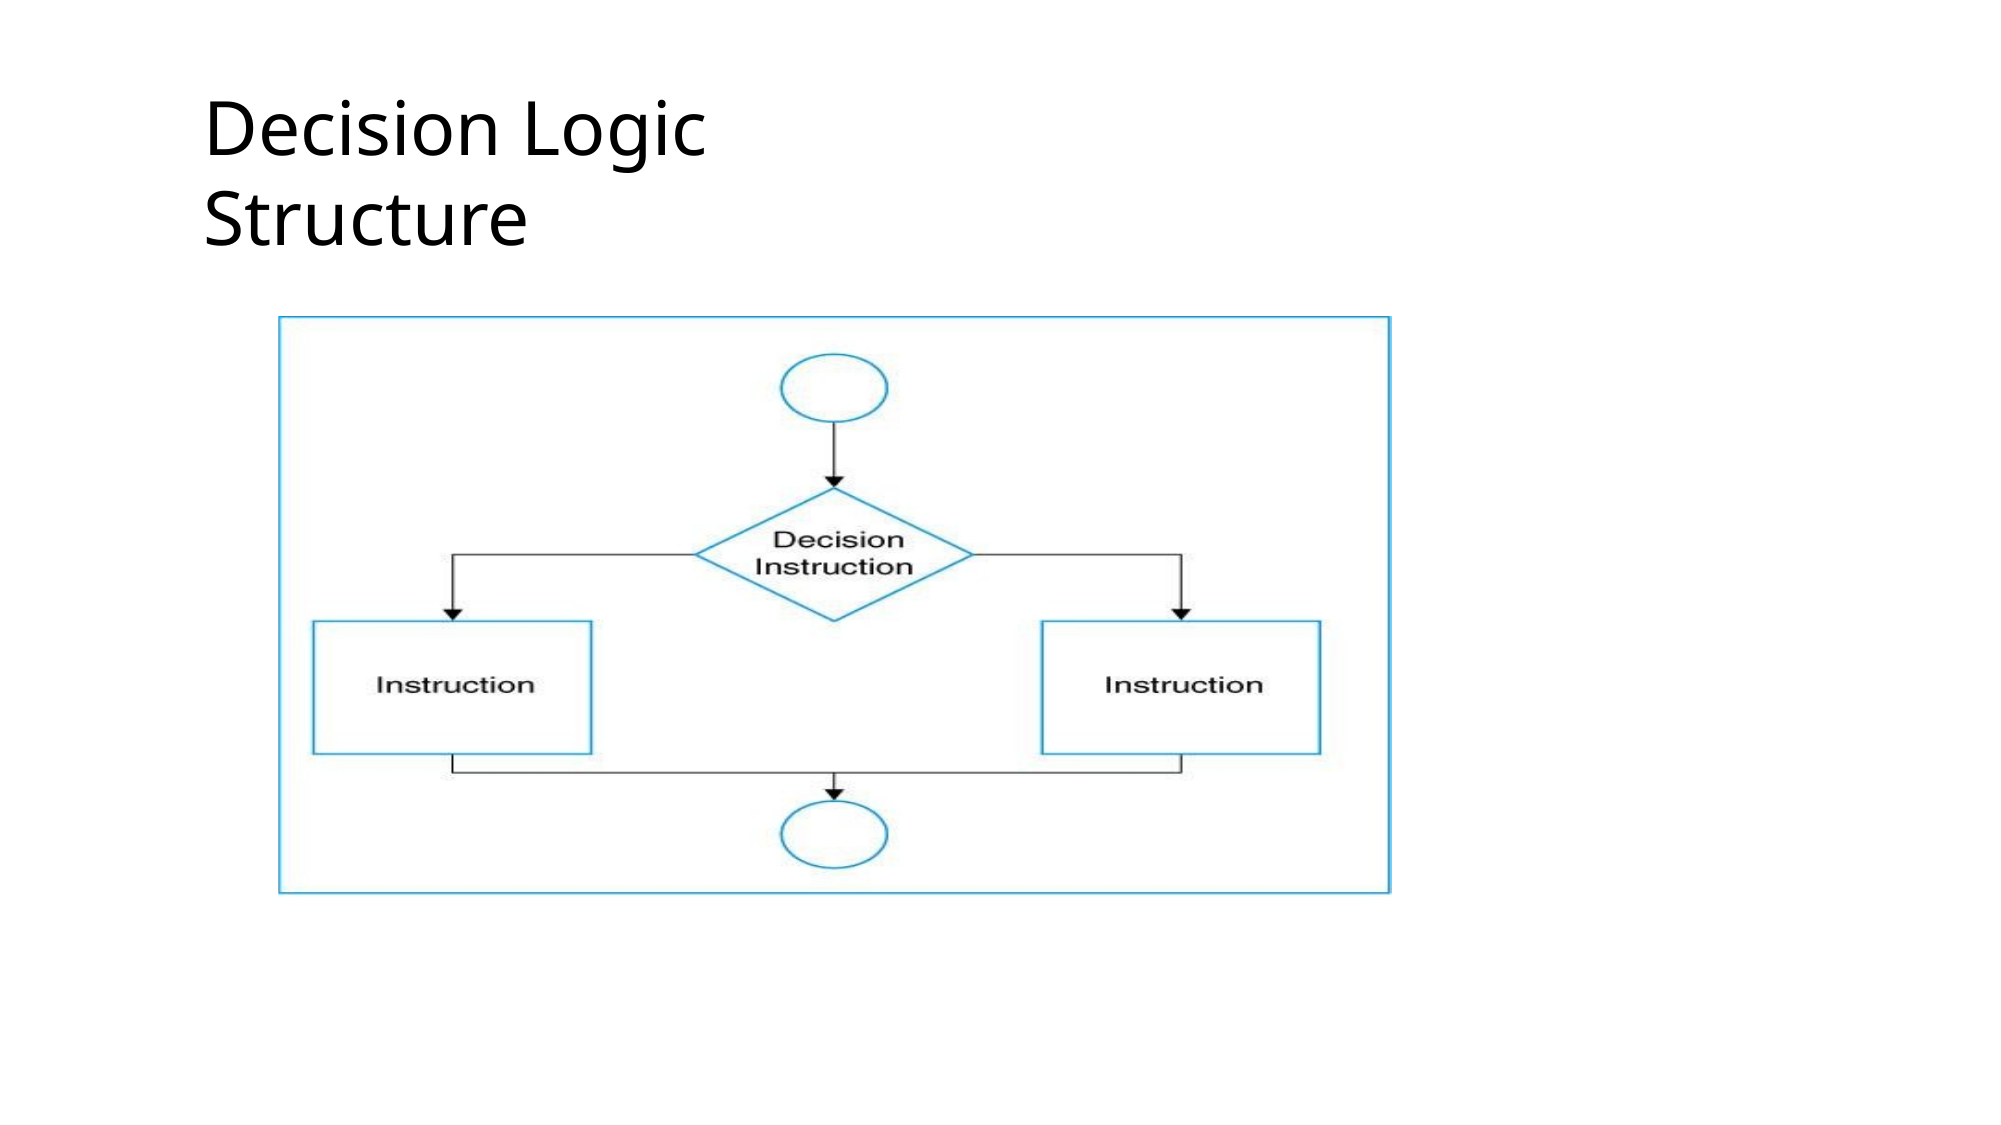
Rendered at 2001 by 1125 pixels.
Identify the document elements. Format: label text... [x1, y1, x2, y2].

text_box [278, 316, 1392, 897]
title Decision Logic Structure [201, 74, 1019, 265]
